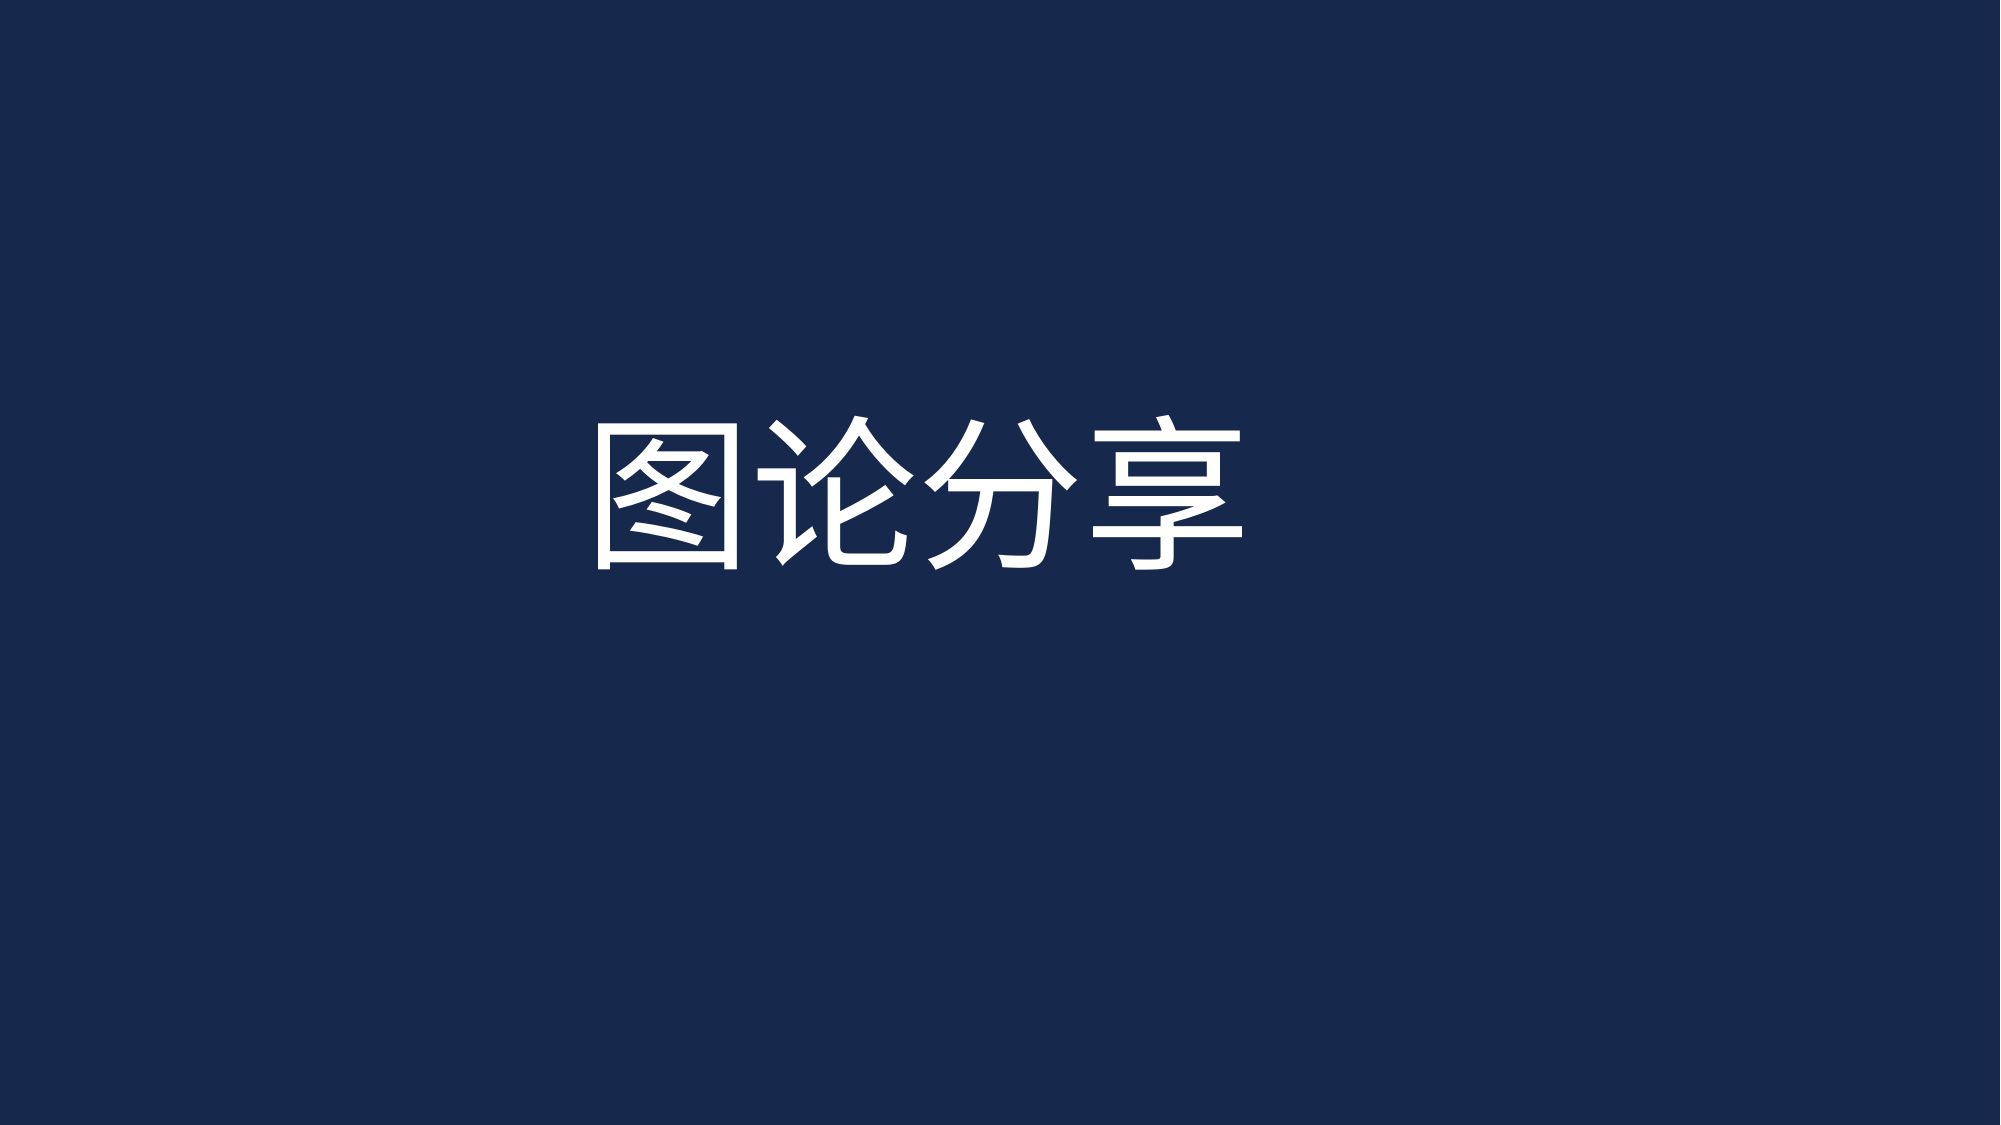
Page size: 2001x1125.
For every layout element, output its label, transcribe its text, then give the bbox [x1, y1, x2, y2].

text_box [0, 0, 2000, 1125]
text_box 图论分享 [564, 380, 1542, 601]
